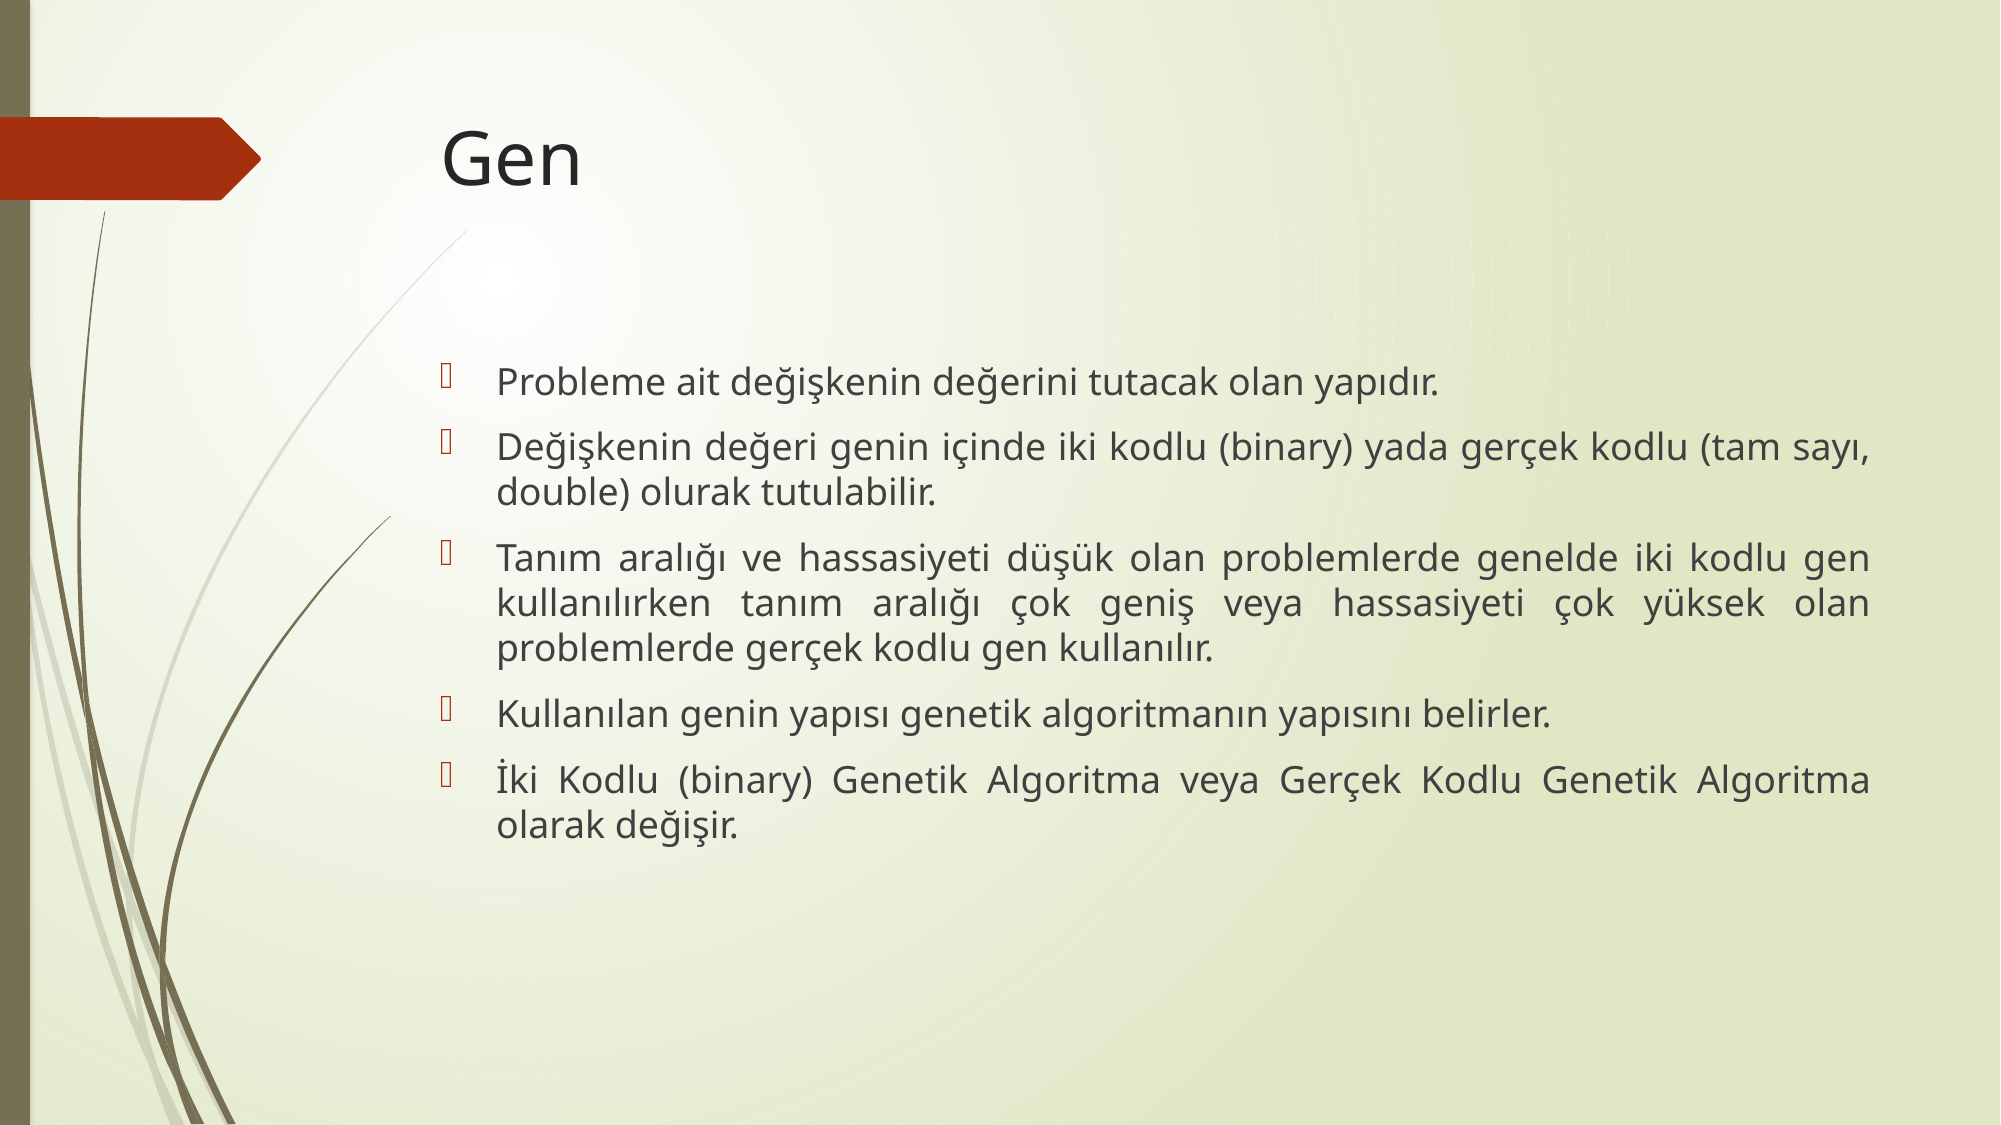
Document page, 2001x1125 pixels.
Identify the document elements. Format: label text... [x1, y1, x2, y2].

list Probleme ait değişkenin değerini tutacak olan yapıdır. Değişkenin değeri genin içinde iki kodlu (binary) yada gerçek kodlu (tam sayı, double) olurak tutulabilir. Tanım aralığı ve hassasiyeti düşük olan problemlerde genelde iki kodlu gen kullanılırken tanım aralığı çok geniş veya hassasiyeti çok yüksek olan problemlerde gerçek kodlu gen kullanılır. Kullanılan genin yapısı genetik algoritmanın yapısını belirler. İki Kodlu (binary) Genetik Algoritma veya Gerçek Kodlu Genetik Algoritma olarak değişir. [424, 350, 1888, 970]
title Gen [425, 102, 1888, 313]
